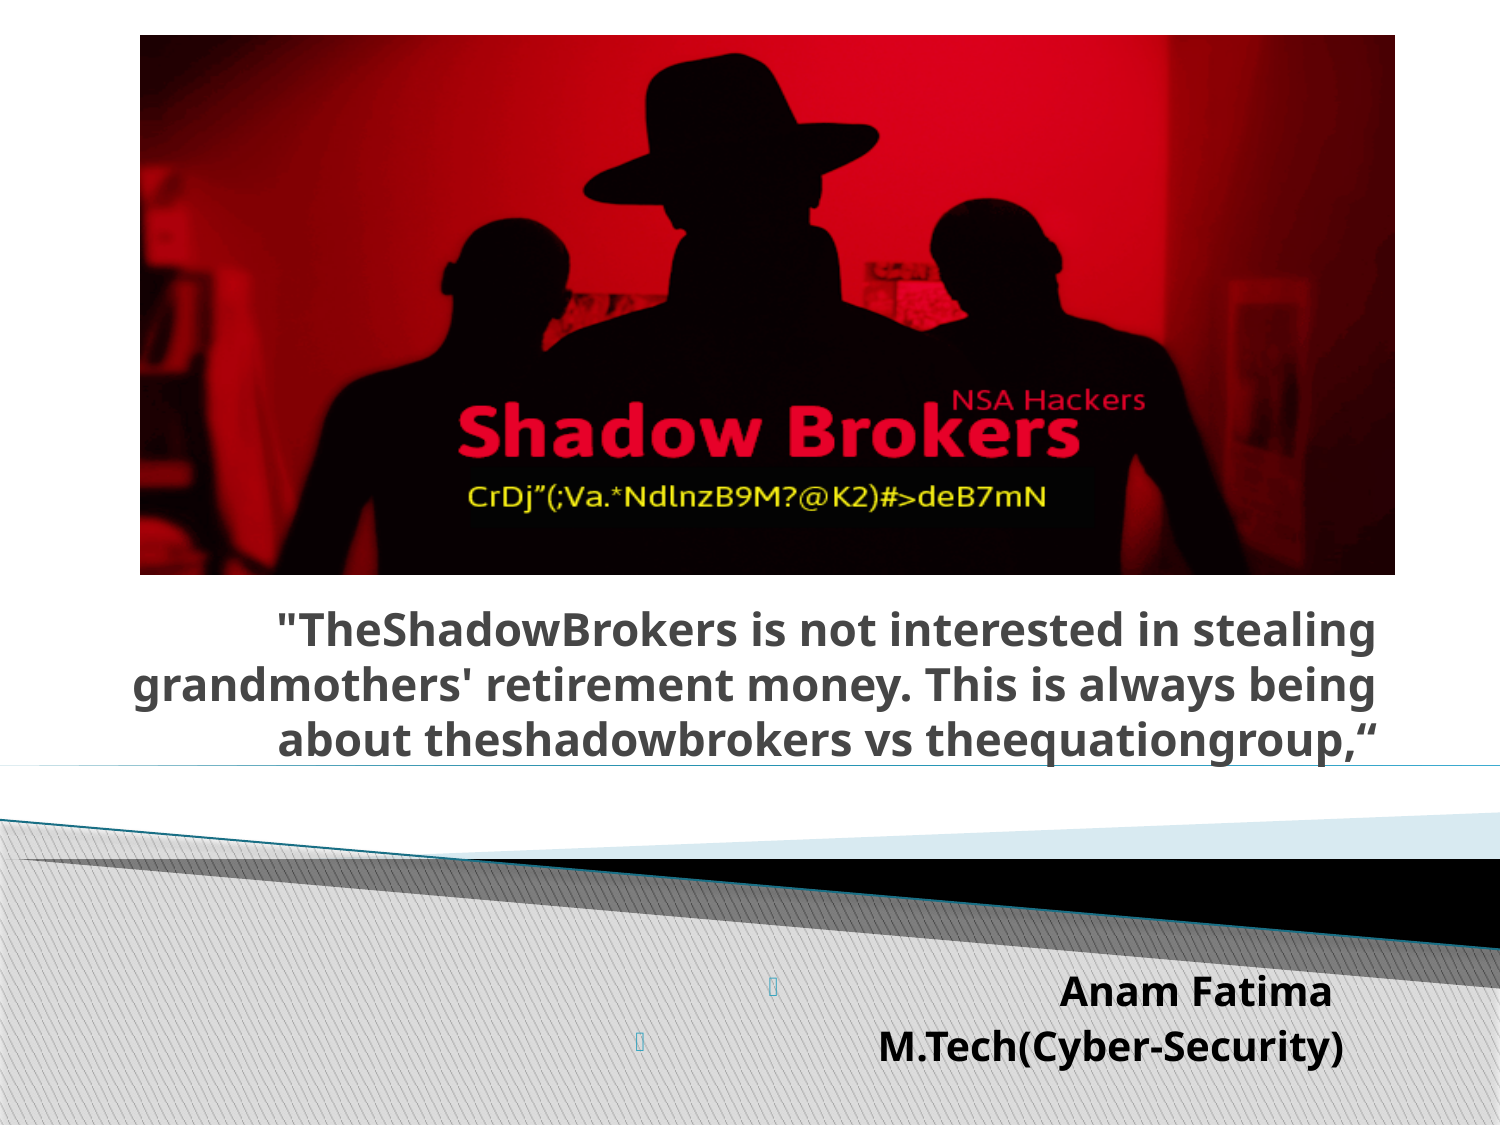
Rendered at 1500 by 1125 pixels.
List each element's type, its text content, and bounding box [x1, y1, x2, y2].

title "TheShadowBrokers is not interested in stealing grandmothers' retirement money. This is always being about theshadowbrokers vs theequationgroup,“ [117, 597, 1393, 774]
picture [140, 34, 1395, 575]
subtitle Anam Fatima M.Tech(Cyber-Security) [0, 902, 1360, 1079]
picture [1360, 939, 1500, 989]
picture [5, 859, 927, 902]
